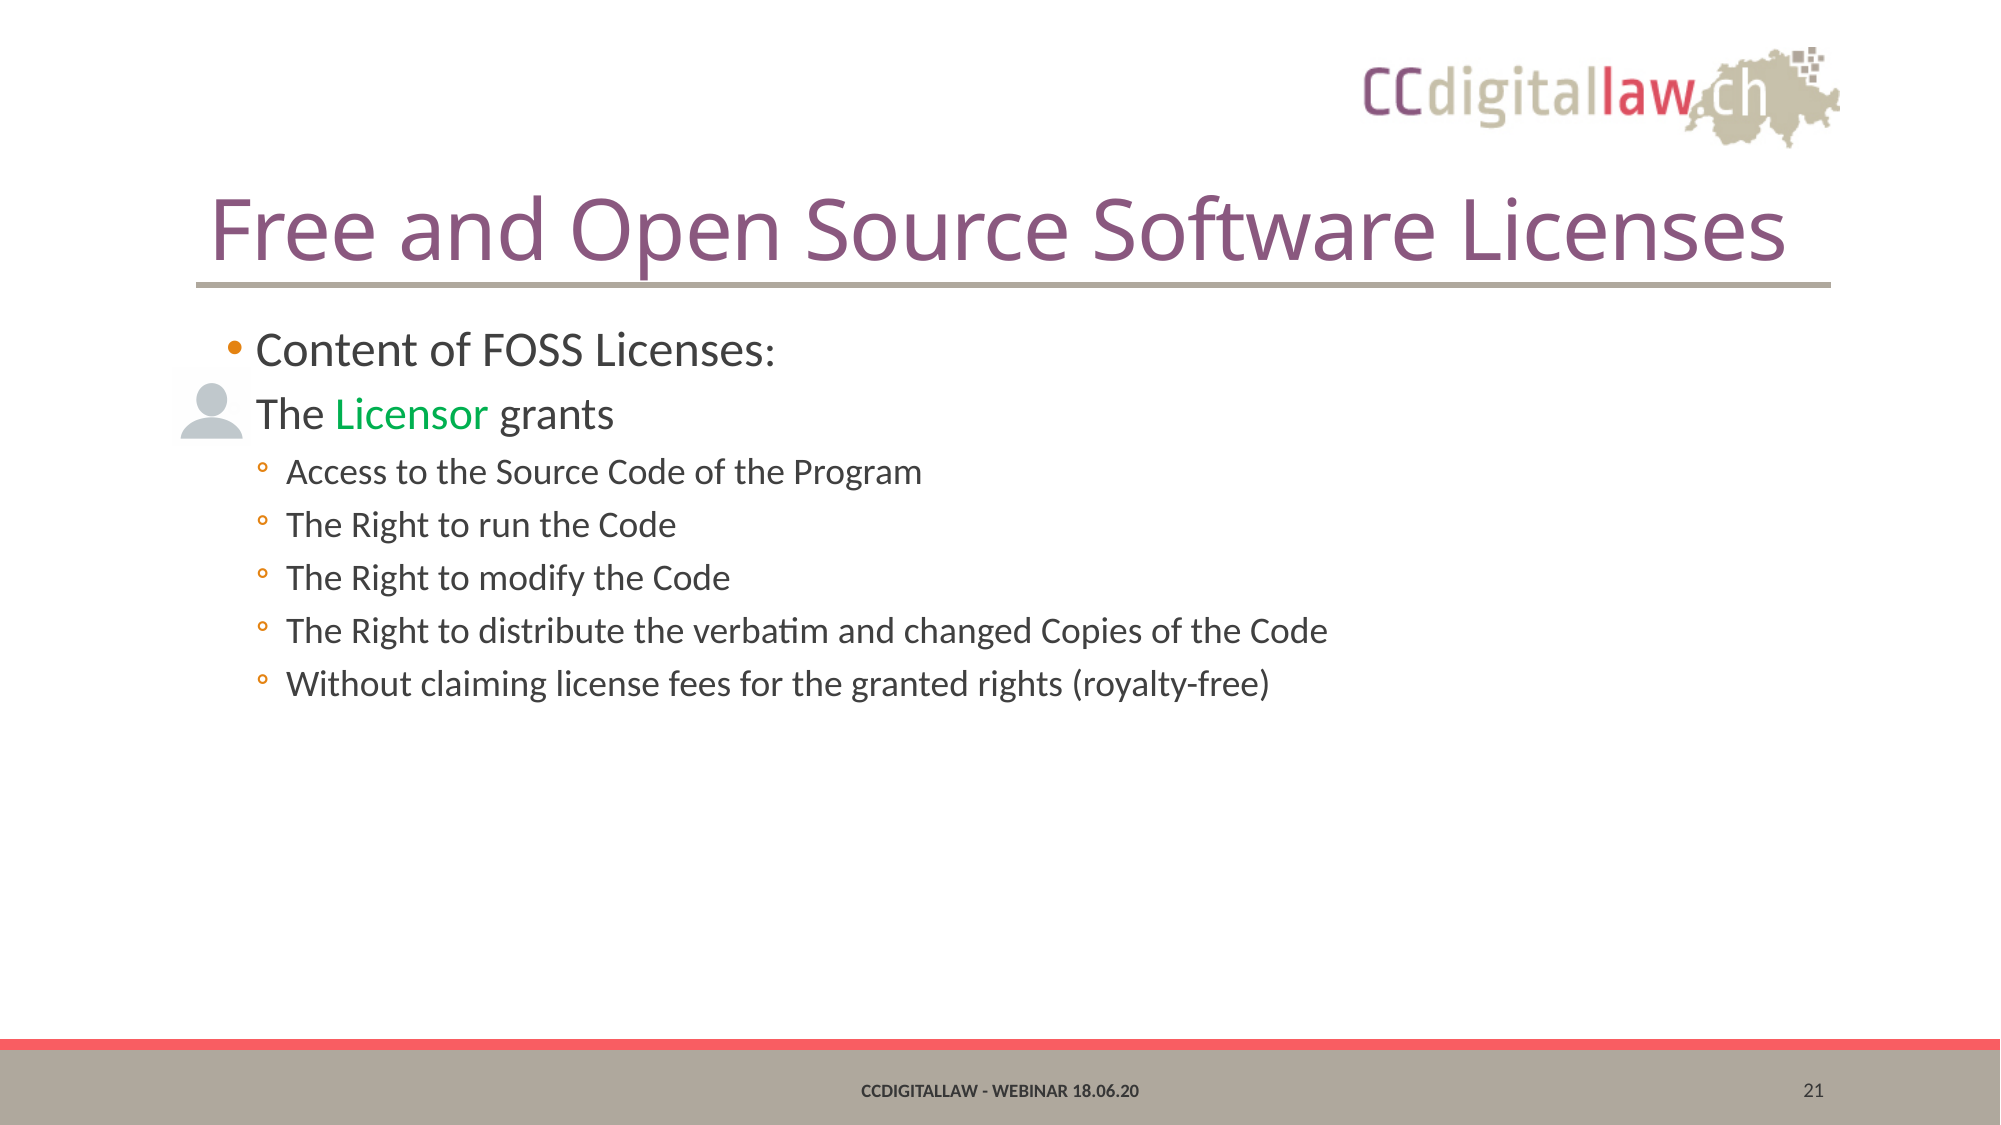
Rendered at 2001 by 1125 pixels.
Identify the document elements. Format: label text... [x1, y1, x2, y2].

footer CCdigitallaw - Webinar 18.06.20 [604, 1059, 1396, 1120]
picture [172, 366, 252, 446]
title Free and Open Source Software Licenses [193, 47, 1840, 285]
slide_number 21 [1624, 1059, 1840, 1120]
list Content of FOSS Licenses: The Licensor grants Access to the Source Code of the Program The Right to run the Code The Right to modify the Code The Right to distribute the verbatim and changed Copies of the Code Without claiming license fees for the granted rights (royalty-free) [193, 316, 1396, 976]
